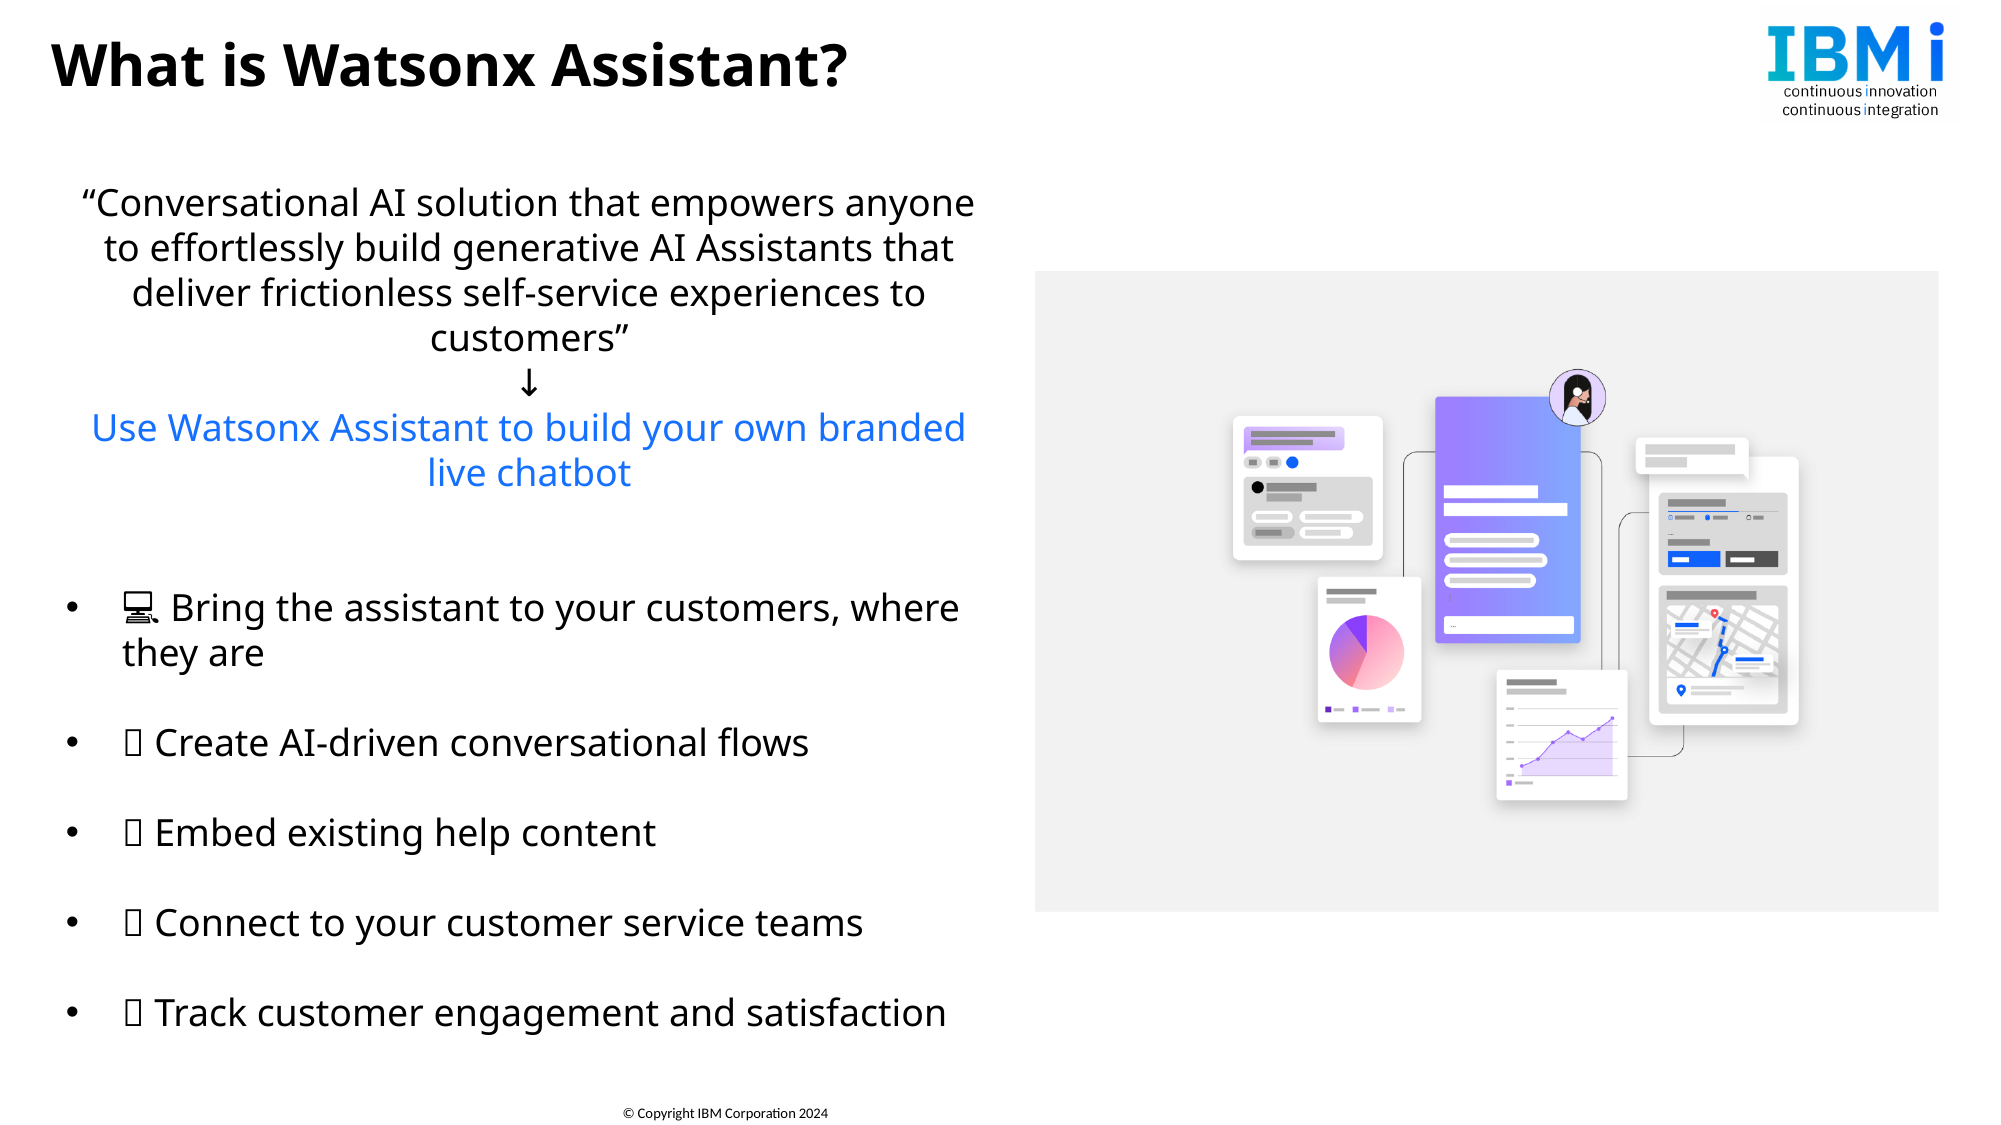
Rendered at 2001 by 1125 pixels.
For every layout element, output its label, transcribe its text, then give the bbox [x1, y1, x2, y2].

list “Conversational AI solution that empowers anyone to effortlessly build generative AI Assistants that deliver frictionless self-service experiences to customers” ↓ Use Watsonx Assistant to build your own branded live chatbot 💻 Bring the assistant to your customers, where they are 🧠 Create AI-driven conversational flows 📑 Embed existing help content 🤝 Connect to your customer service teams 🎯 Track customer engagement and satisfaction [51, 171, 1008, 1013]
picture [1761, 5, 1961, 124]
title What is Watsonx Assistant? [51, 36, 1721, 101]
picture [1035, 271, 1939, 913]
